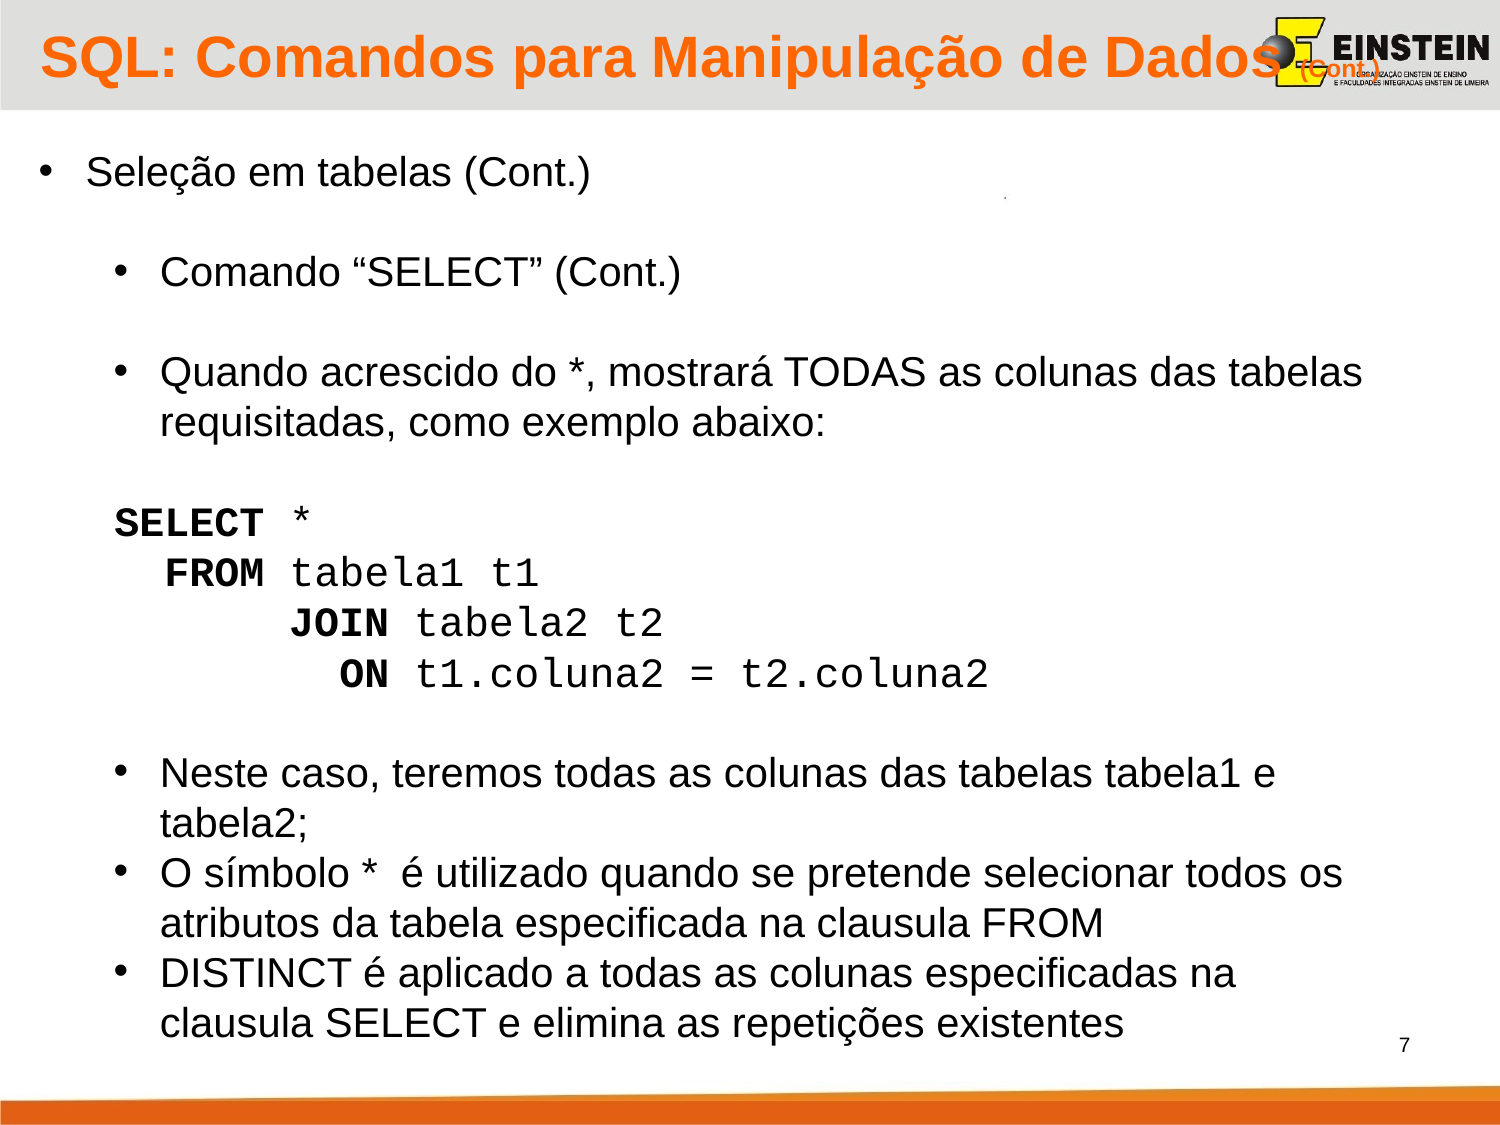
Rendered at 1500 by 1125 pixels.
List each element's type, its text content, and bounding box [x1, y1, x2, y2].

text_box SQL: Comandos para Manipulação de Dados (Cont.) [25, 11, 1475, 97]
text_box Seleção em tabelas (Cont.) Comando “SELECT” (Cont.) Quando acrescido do *, mostrará TODAS as colunas das tabelas requisitadas, como exemplo abaixo: SELECT * FROM tabela1 t1 JOIN tabela2 t2 ON t1.coluna2 = t2.coluna2 Neste caso, teremos todas as colunas das tabelas tabela1 e tabela2; O símbolo * é utilizado quando se pretende selecionar todos os atributos da tabela especificada na clausula FROM DISTINCT é aplicado a todas as colunas especificadas na clausula SELECT e elimina as repetições existentes [23, 137, 1412, 1054]
picture [0, 0, 1500, 1125]
text_box 7 [1074, 1024, 1425, 1103]
